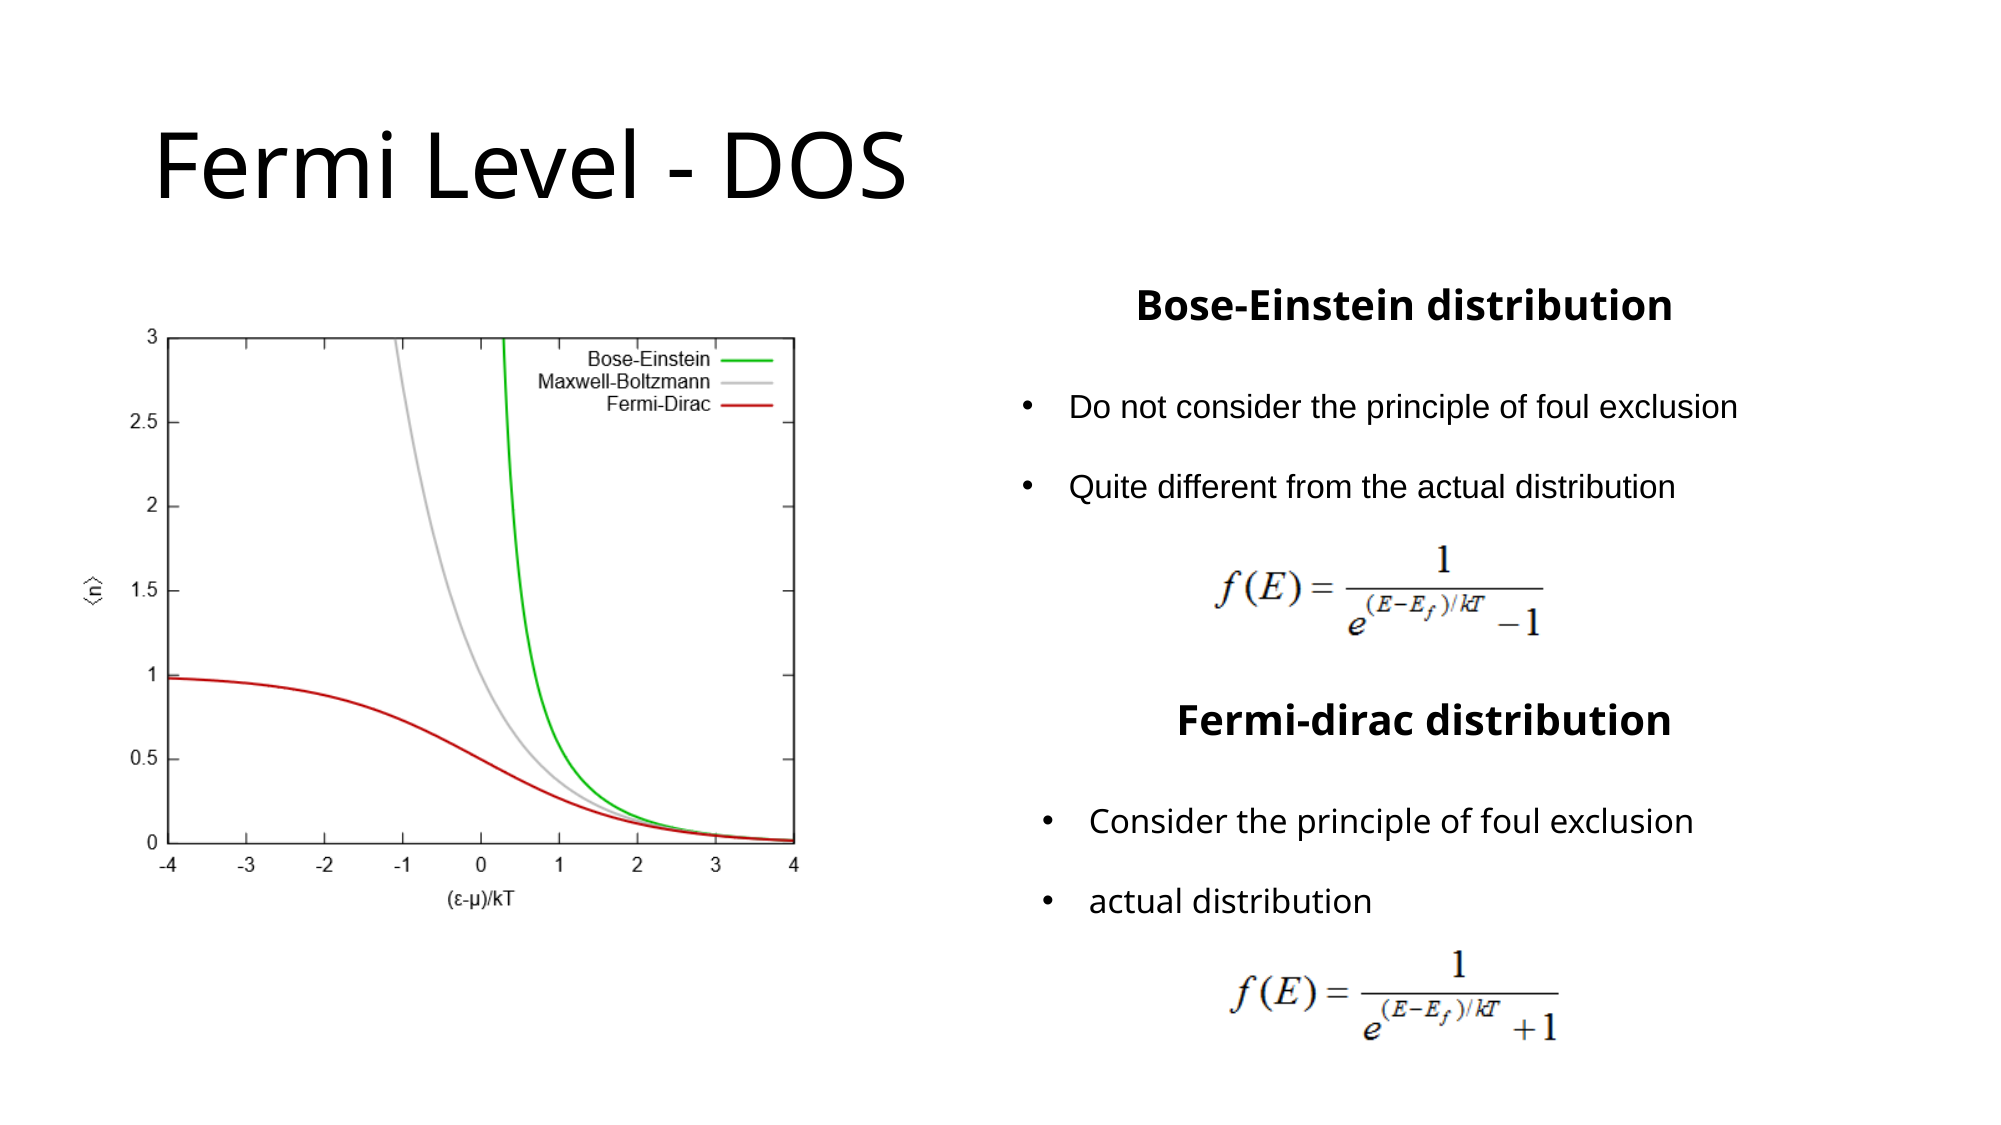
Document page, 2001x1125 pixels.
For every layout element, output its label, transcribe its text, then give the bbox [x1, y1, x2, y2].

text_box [70, 270, 1863, 1089]
title Fermi Level - DOS [137, 59, 1863, 270]
